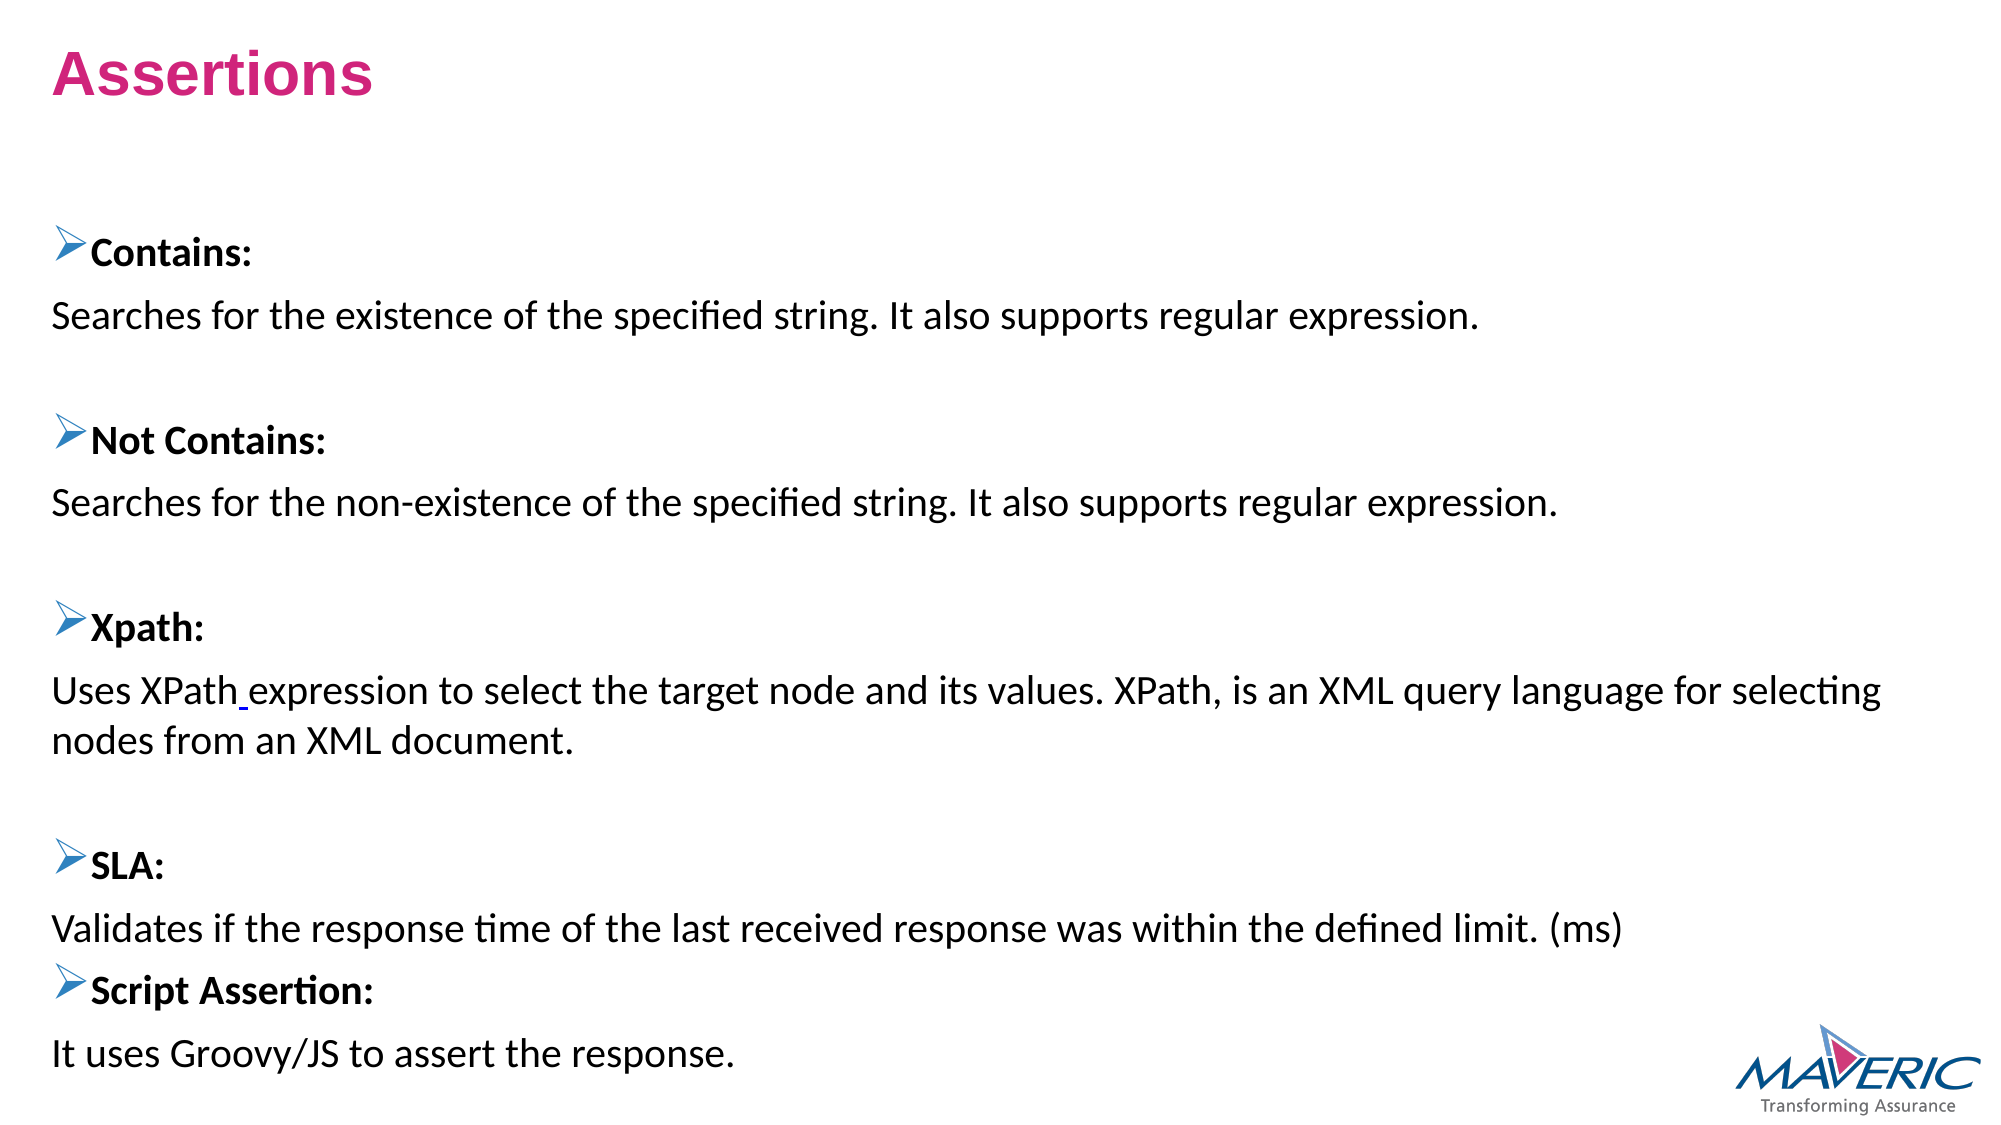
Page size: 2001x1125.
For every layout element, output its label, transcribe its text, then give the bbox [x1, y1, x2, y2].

list Contains: Searches for the existence of the specified string. It also supports regular expression. Not Contains: Searches for the non-existence of the specified string. It also supports regular expression. Xpath: Uses XPath expression to select the target node and its values. XPath, is an XML query language for selecting nodes from an XML document. SLA: Validates if the response time of the last received response was within the defined limit. (ms) Script Assertion: It uses Groovy/JS to assert the response. [51, 224, 1949, 1125]
title Assertions [51, 32, 1949, 109]
